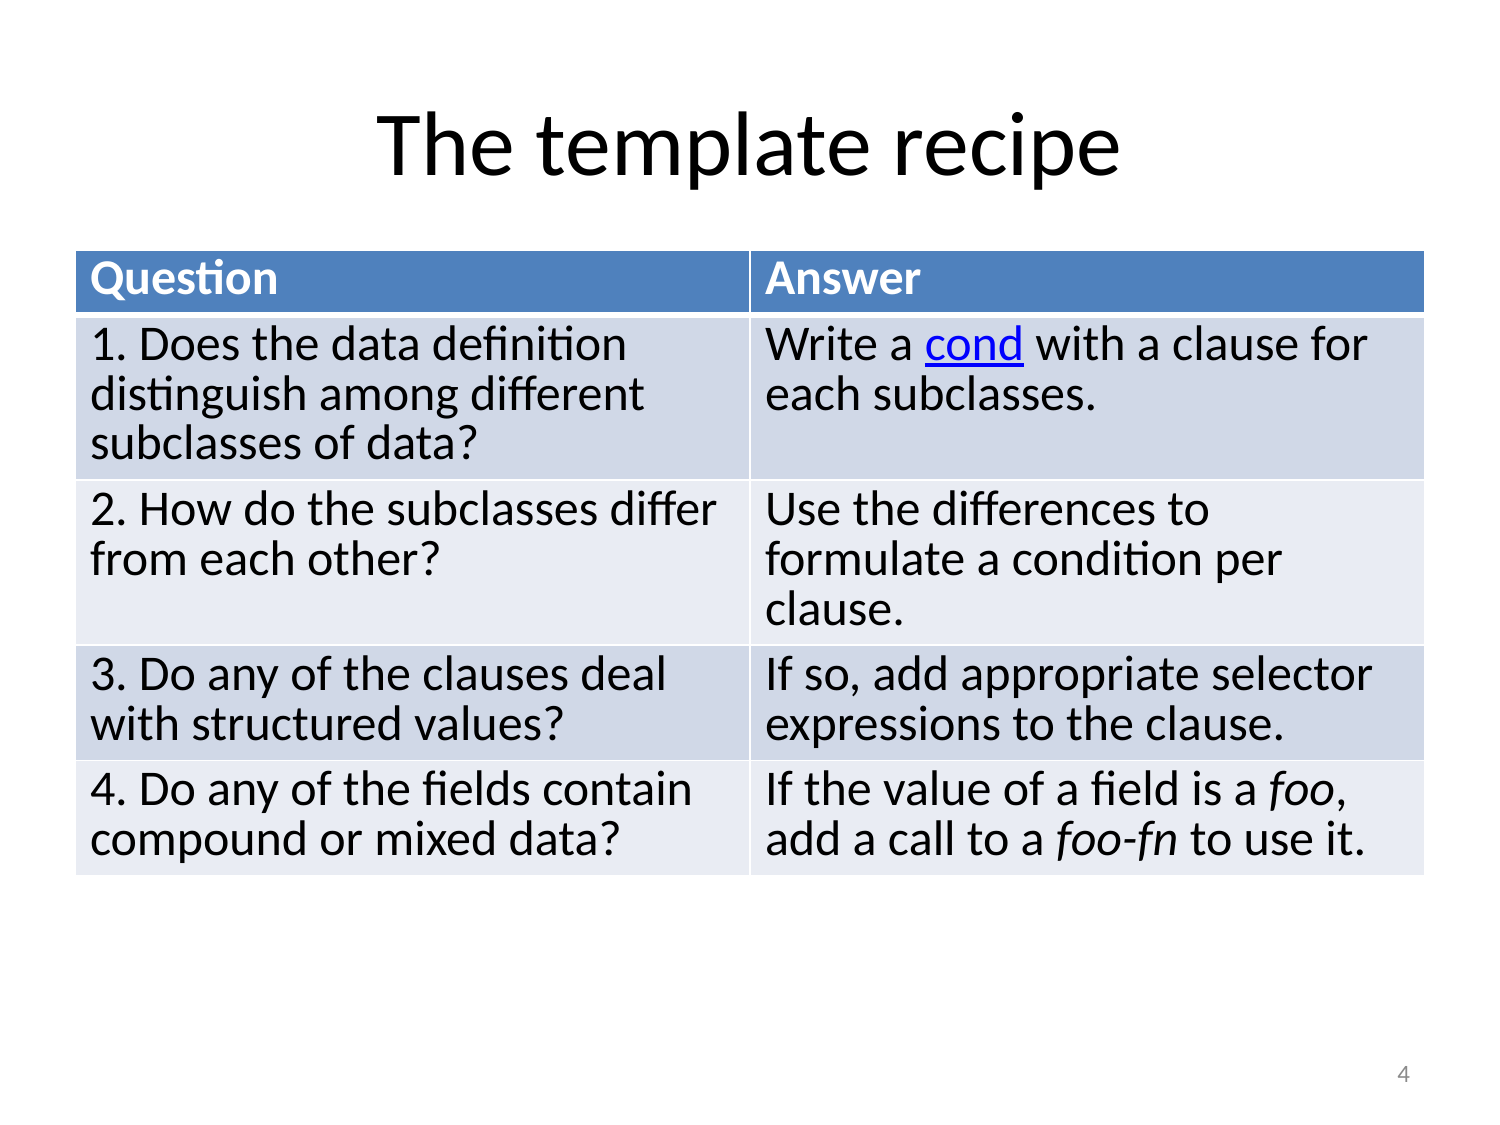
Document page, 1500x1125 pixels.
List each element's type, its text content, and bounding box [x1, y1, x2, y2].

table_cell Write a cond with a clause for each subclasses. [751, 318, 1424, 479]
table_cell 1. Does the data definition distinguish among different subclasses of data? [76, 318, 749, 479]
table_cell 2. How do the subclasses differ from each other? [76, 481, 749, 644]
table_header Answer [751, 251, 1424, 312]
table_cell 3. Do any of the clauses deal with structured values? [76, 646, 749, 760]
table_cell Use the differences to formulate a condition per clause. [751, 481, 1424, 644]
slide_number 4 [1074, 1042, 1425, 1103]
title The template recipe [75, 45, 1425, 233]
table_cell If the value of a field is a foo, add a call to a foo-fn to use it. [751, 761, 1424, 875]
table_cell If so, add appropriate selector expressions to the clause. [751, 646, 1424, 760]
table_header Question [76, 251, 749, 312]
table_cell 4. Do any of the fields contain compound or mixed data? [76, 761, 749, 875]
